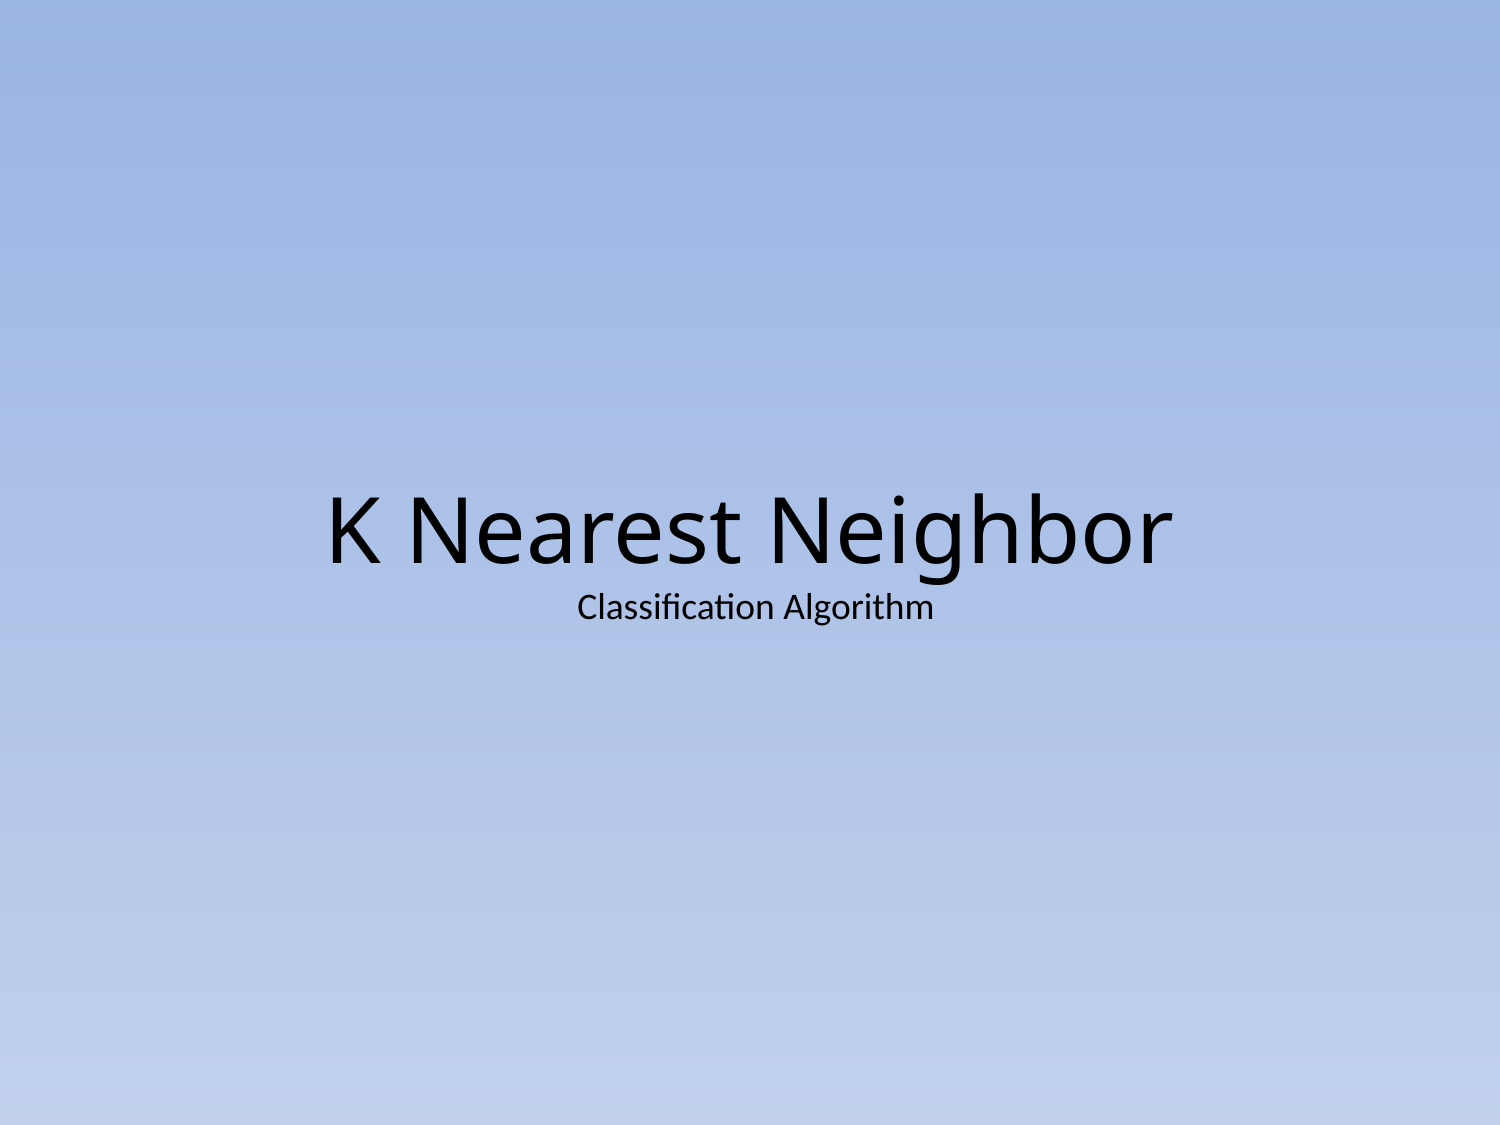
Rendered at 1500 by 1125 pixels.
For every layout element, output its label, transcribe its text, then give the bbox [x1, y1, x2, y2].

text_box Classification Algorithm [562, 574, 988, 635]
title K Nearest Neighbor [112, 441, 1388, 613]
